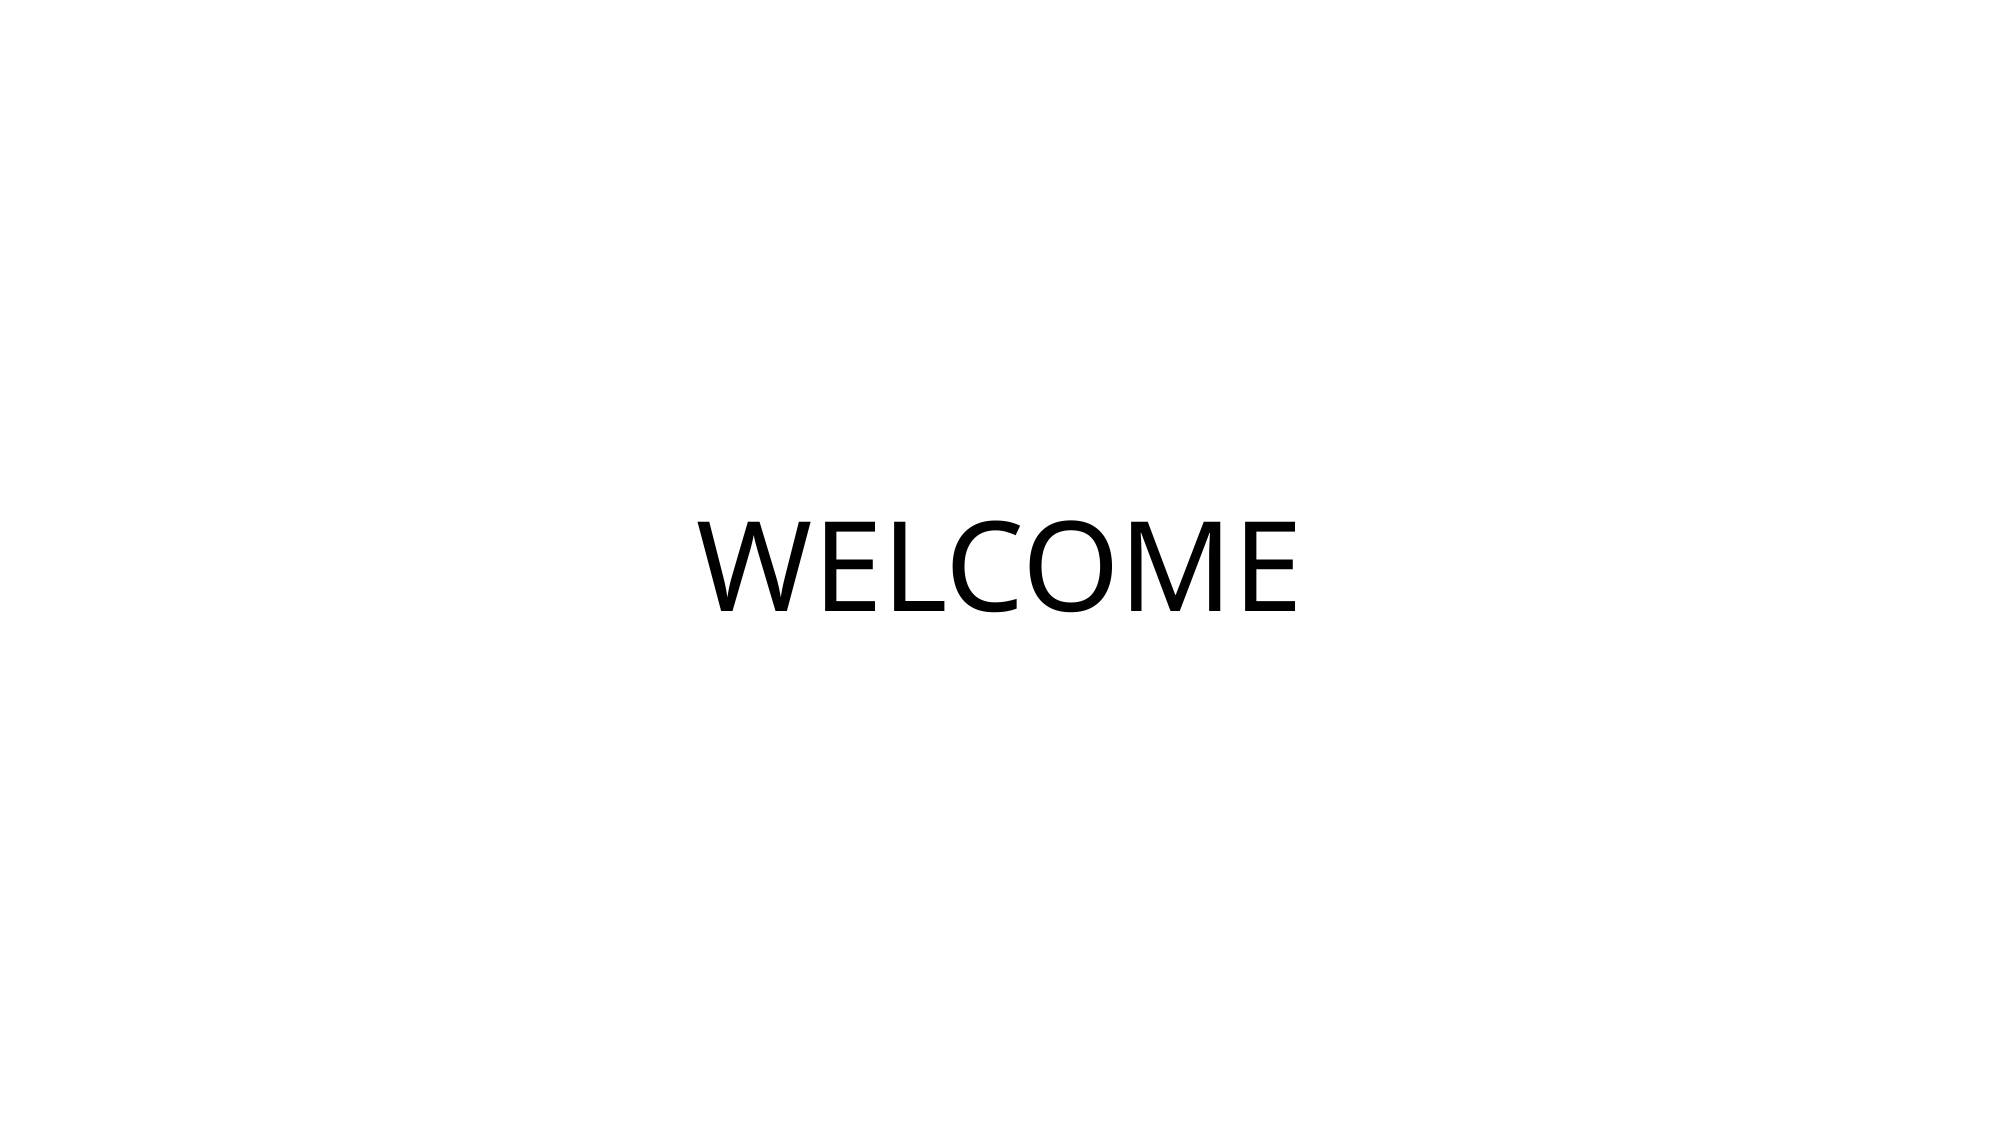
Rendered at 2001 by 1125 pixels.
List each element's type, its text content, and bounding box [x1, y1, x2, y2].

text_box WELCOME [517, 479, 1483, 644]
